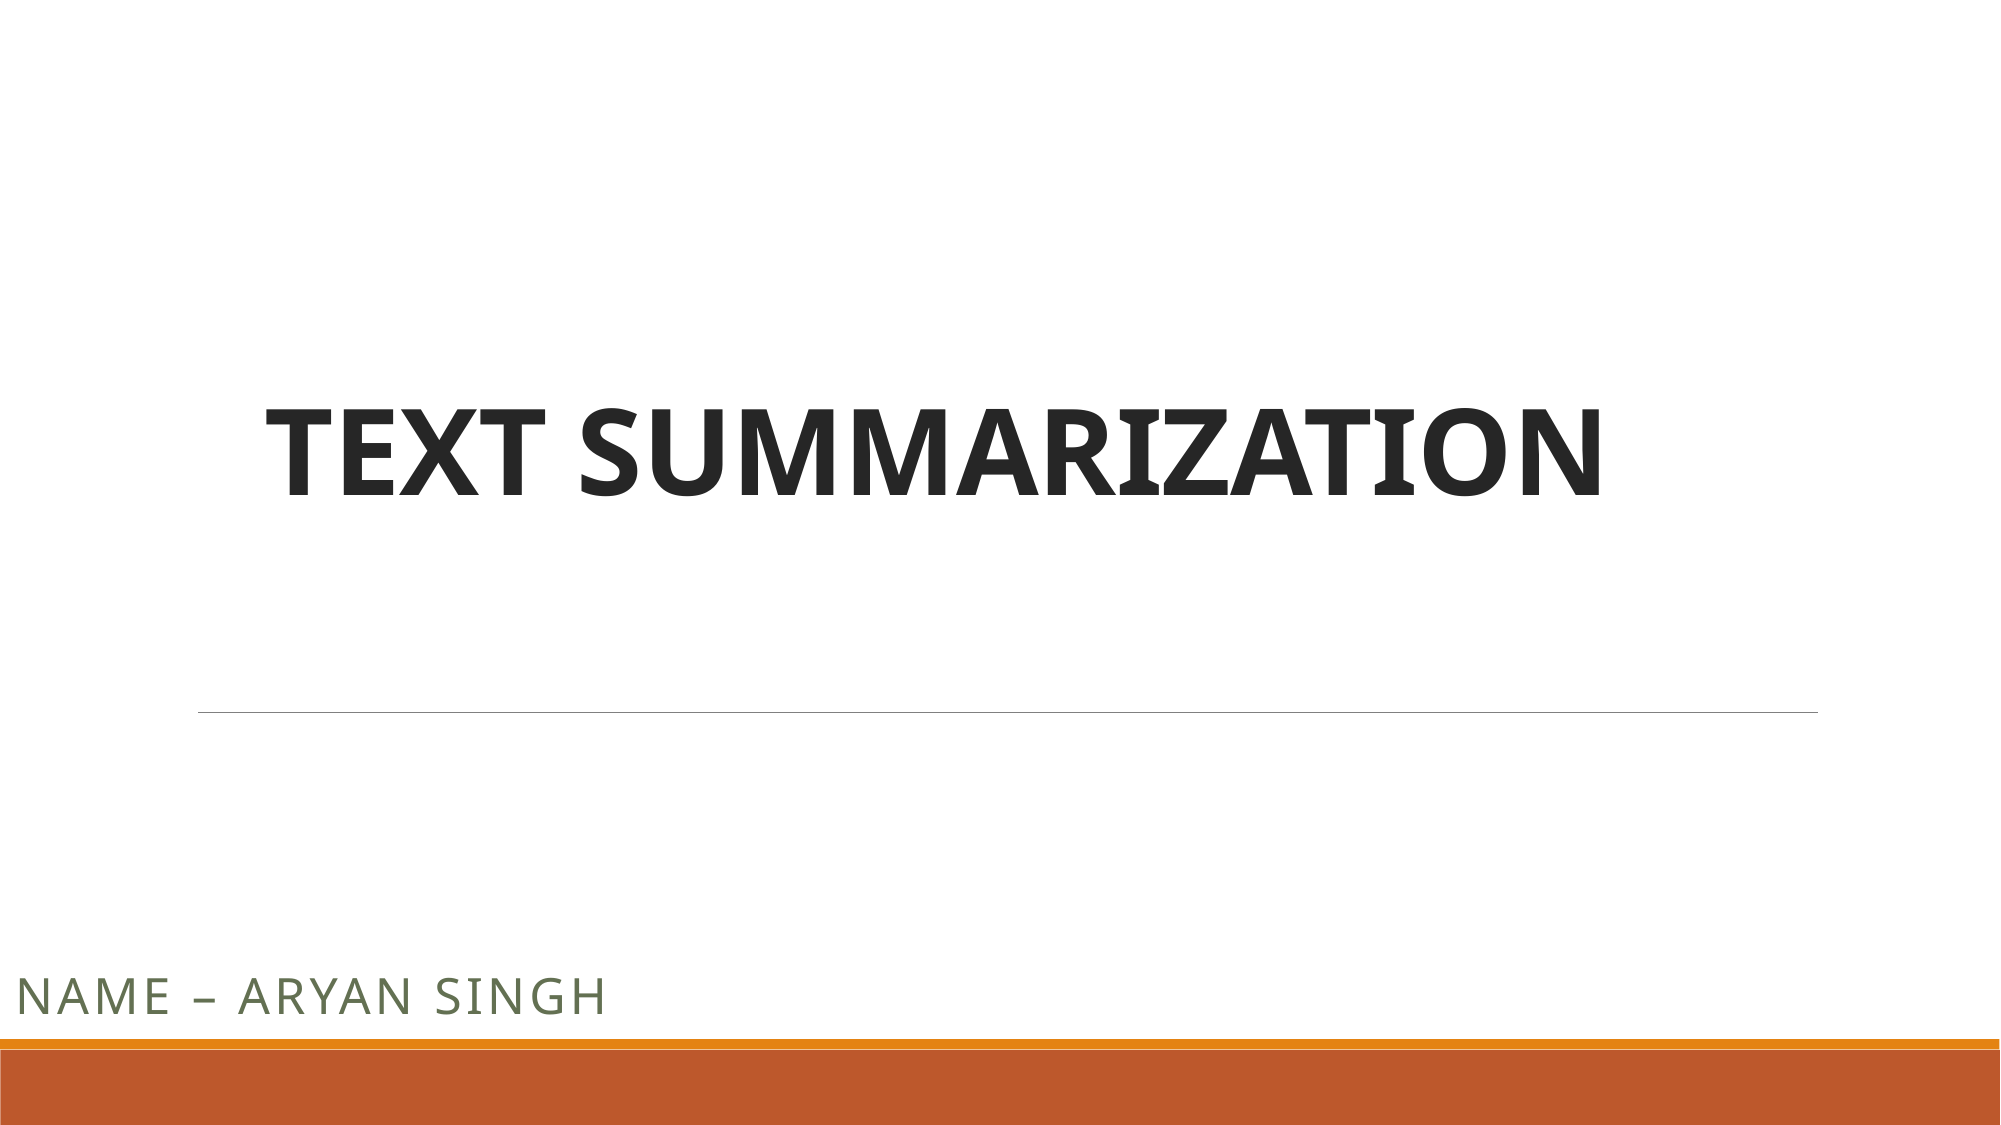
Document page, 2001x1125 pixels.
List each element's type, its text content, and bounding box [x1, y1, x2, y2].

title TEXT SUMMARIZATION [249, 333, 1750, 528]
subtitle NAME – Aryan Singh [0, 963, 1500, 1125]
